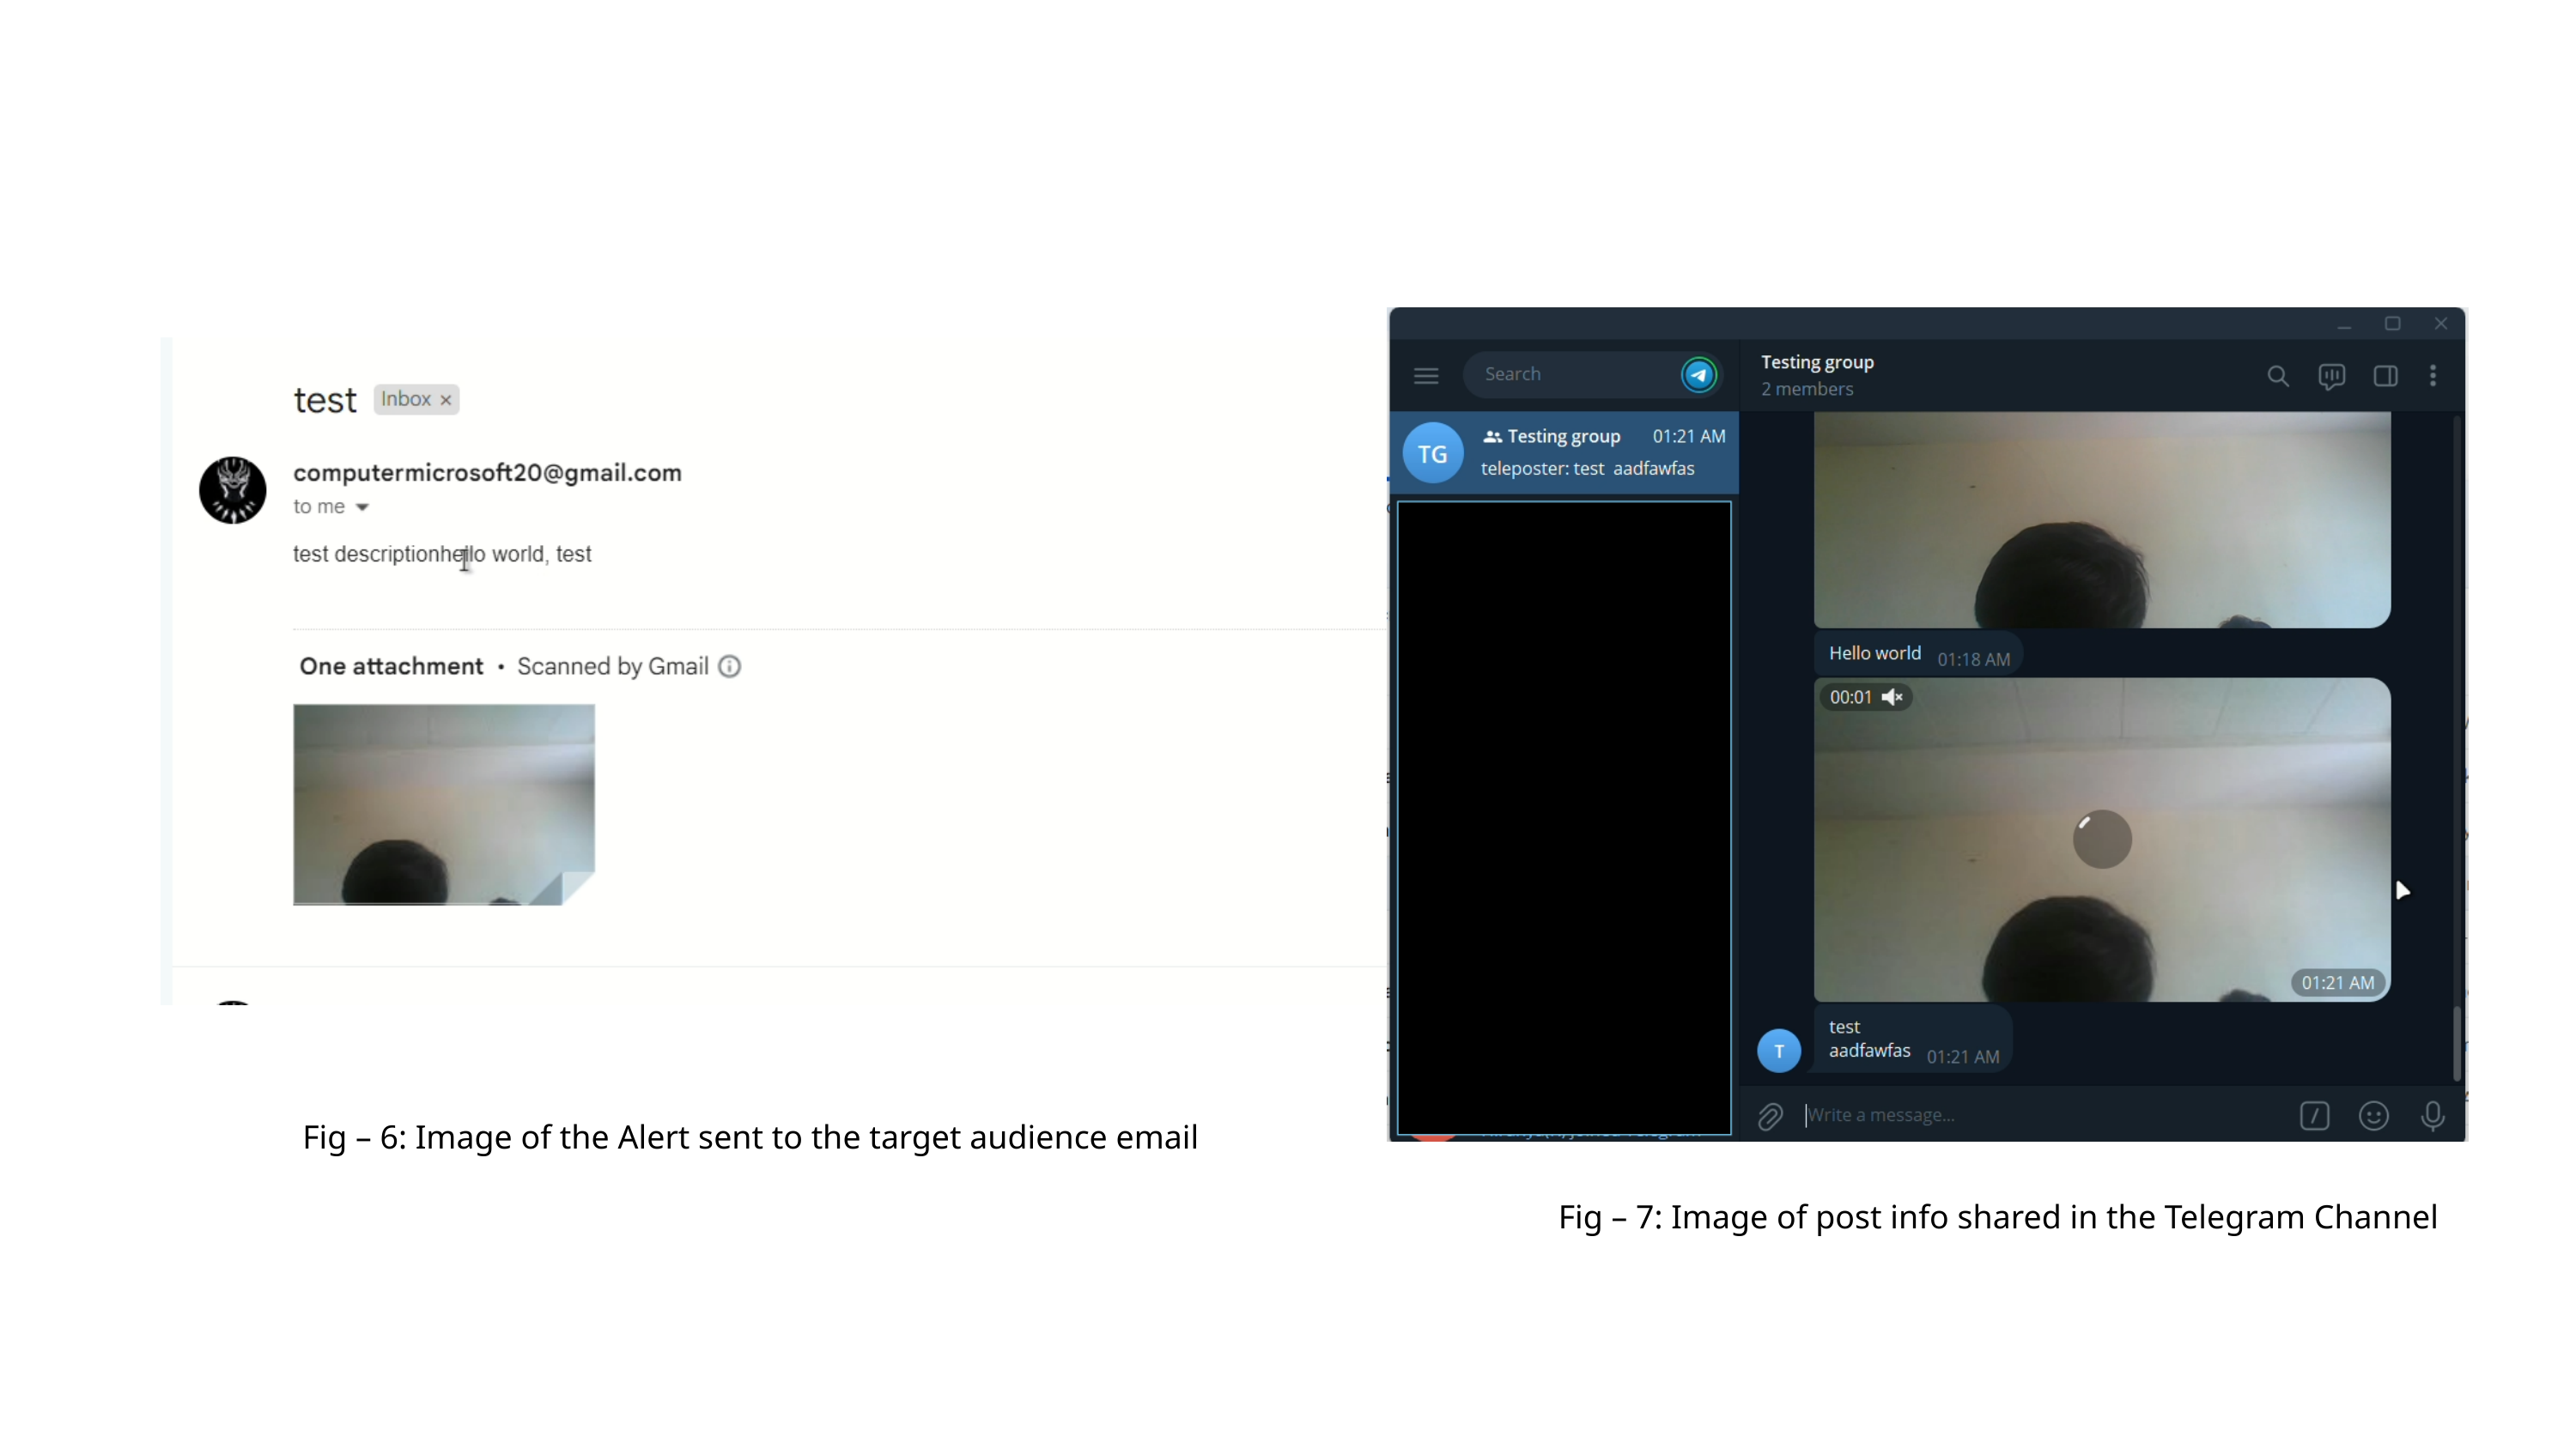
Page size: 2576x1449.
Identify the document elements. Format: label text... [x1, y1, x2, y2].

text_box Fig – 7: Image of post info shared in the Telegram Channel [1545, 1190, 2576, 1242]
text_box Fig – 6: Image of the Alert sent to the target audience email [289, 1110, 1578, 1162]
picture [161, 306, 2469, 1142]
